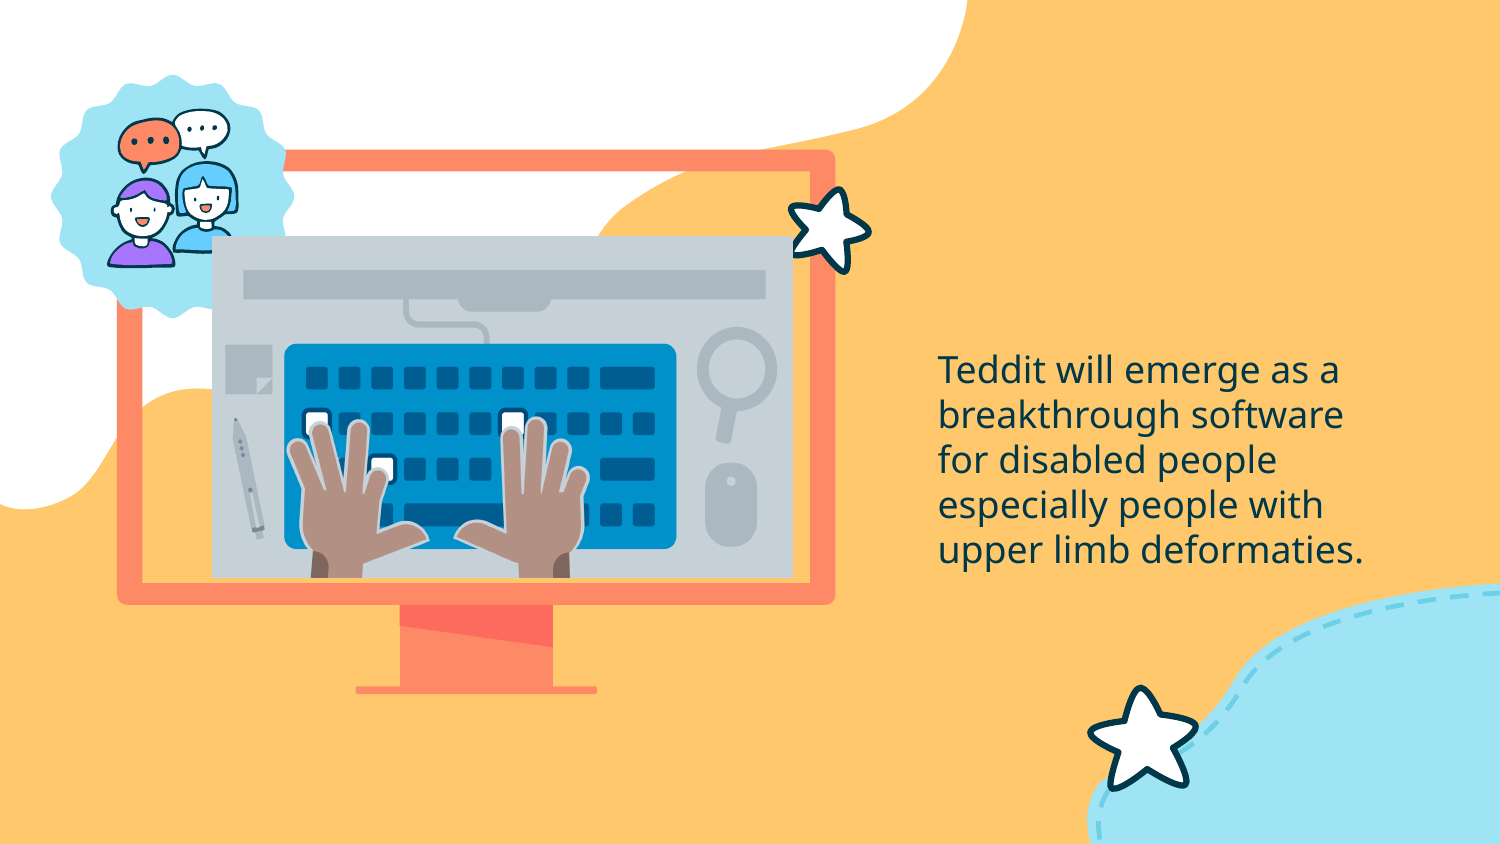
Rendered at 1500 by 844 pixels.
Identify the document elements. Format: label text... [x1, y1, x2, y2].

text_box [106, 108, 239, 269]
picture [211, 236, 794, 579]
text_box [1090, 687, 1196, 789]
text_box [50, 74, 284, 291]
text_box [840, 189, 869, 272]
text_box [116, 149, 836, 695]
subtitle Teddit will emerge as a breakthrough software for disabled people especially people with upper limb deformaties. [922, 331, 1383, 590]
